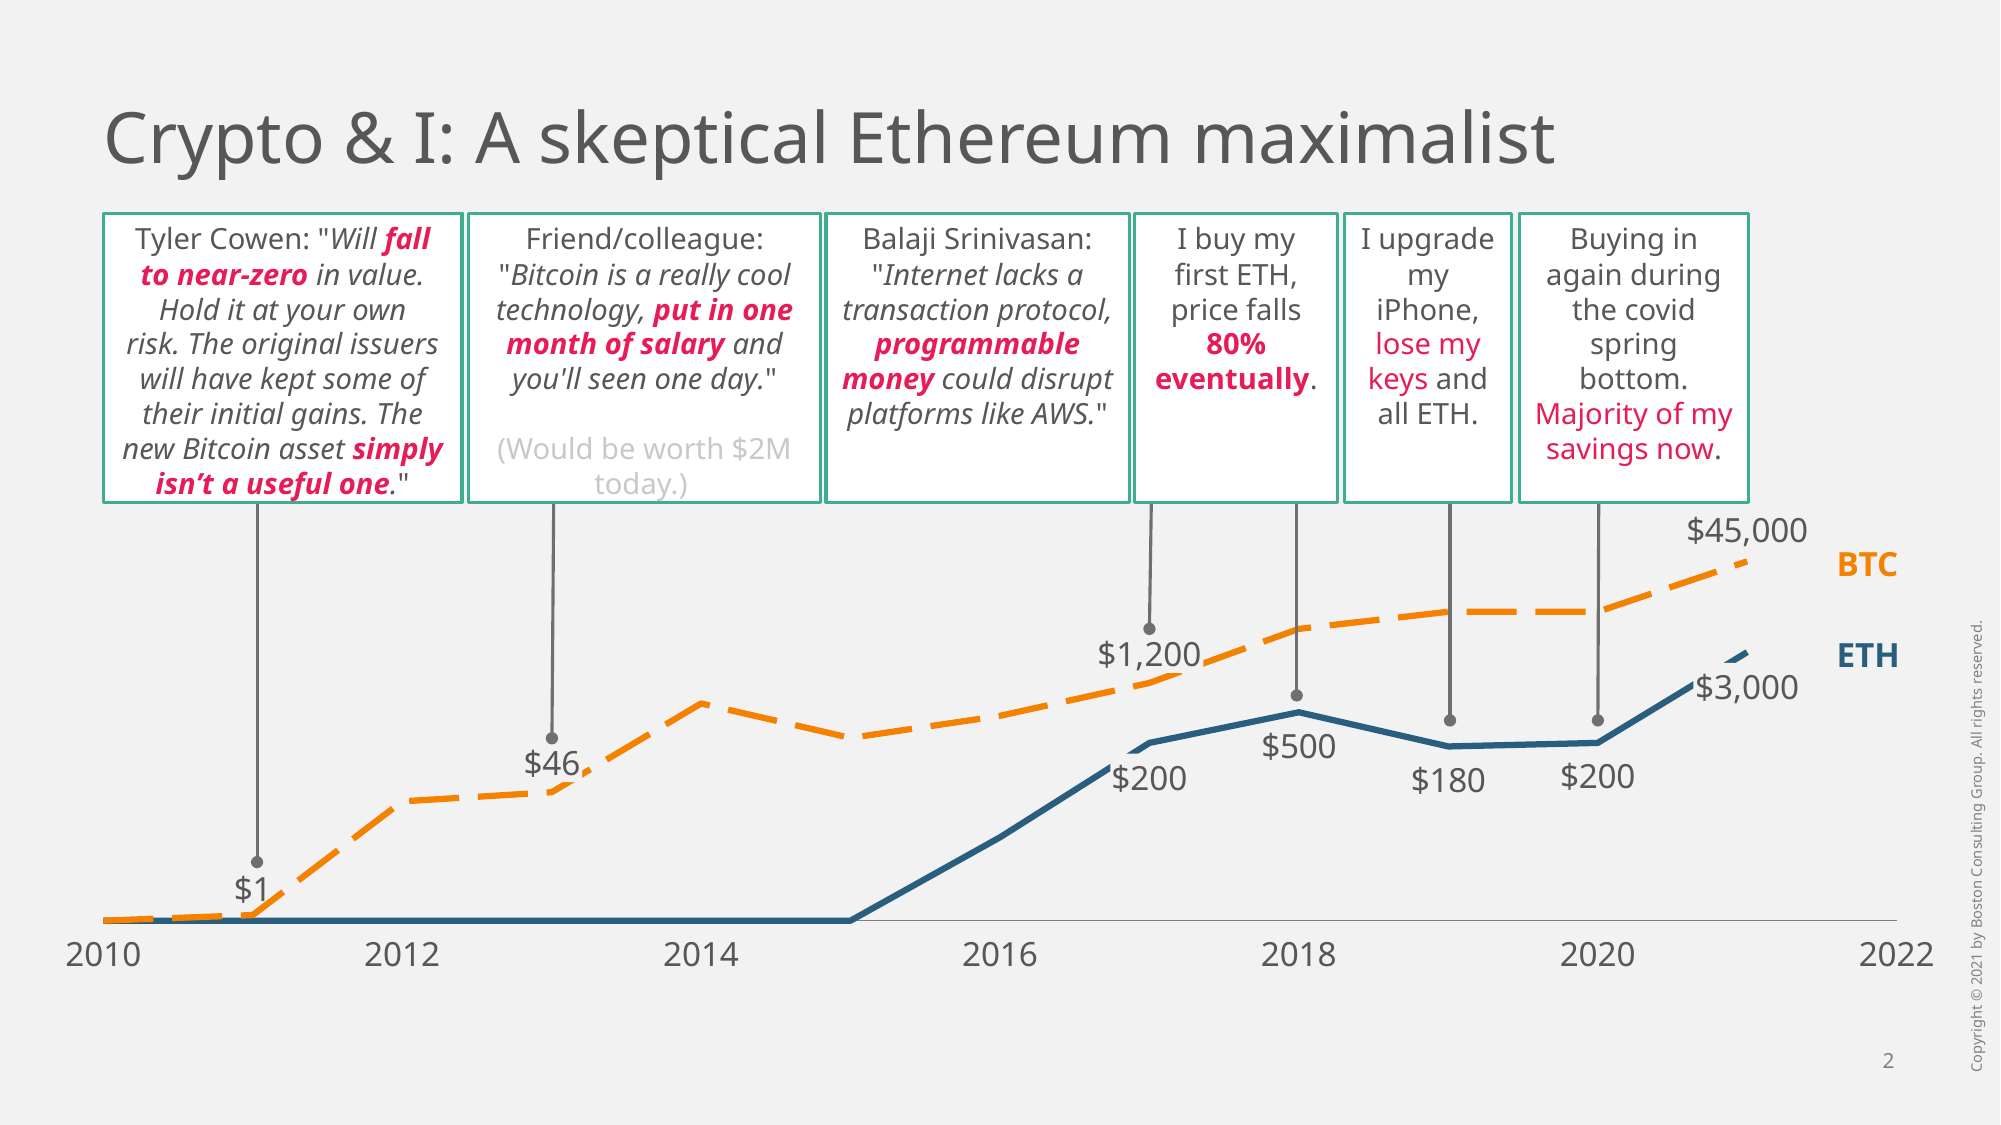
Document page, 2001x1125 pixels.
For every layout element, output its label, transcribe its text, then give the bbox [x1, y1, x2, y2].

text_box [1134, 213, 1338, 696]
text_box 2022 [1861, 929, 1932, 974]
chart [89, 506, 1911, 935]
text_box 2020 [1562, 935, 1633, 974]
text_box 2016 [965, 935, 1036, 974]
text_box 2014 [666, 935, 737, 974]
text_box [1344, 213, 1512, 721]
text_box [468, 213, 821, 739]
title Crypto & I: A skeptical Ethereum maximalist [103, 102, 1897, 180]
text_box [1518, 213, 1750, 721]
text_box 2012 [367, 935, 438, 974]
text_box 2010 [68, 929, 139, 974]
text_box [103, 213, 463, 863]
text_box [825, 213, 1134, 630]
text_box 2018 [1264, 935, 1334, 974]
